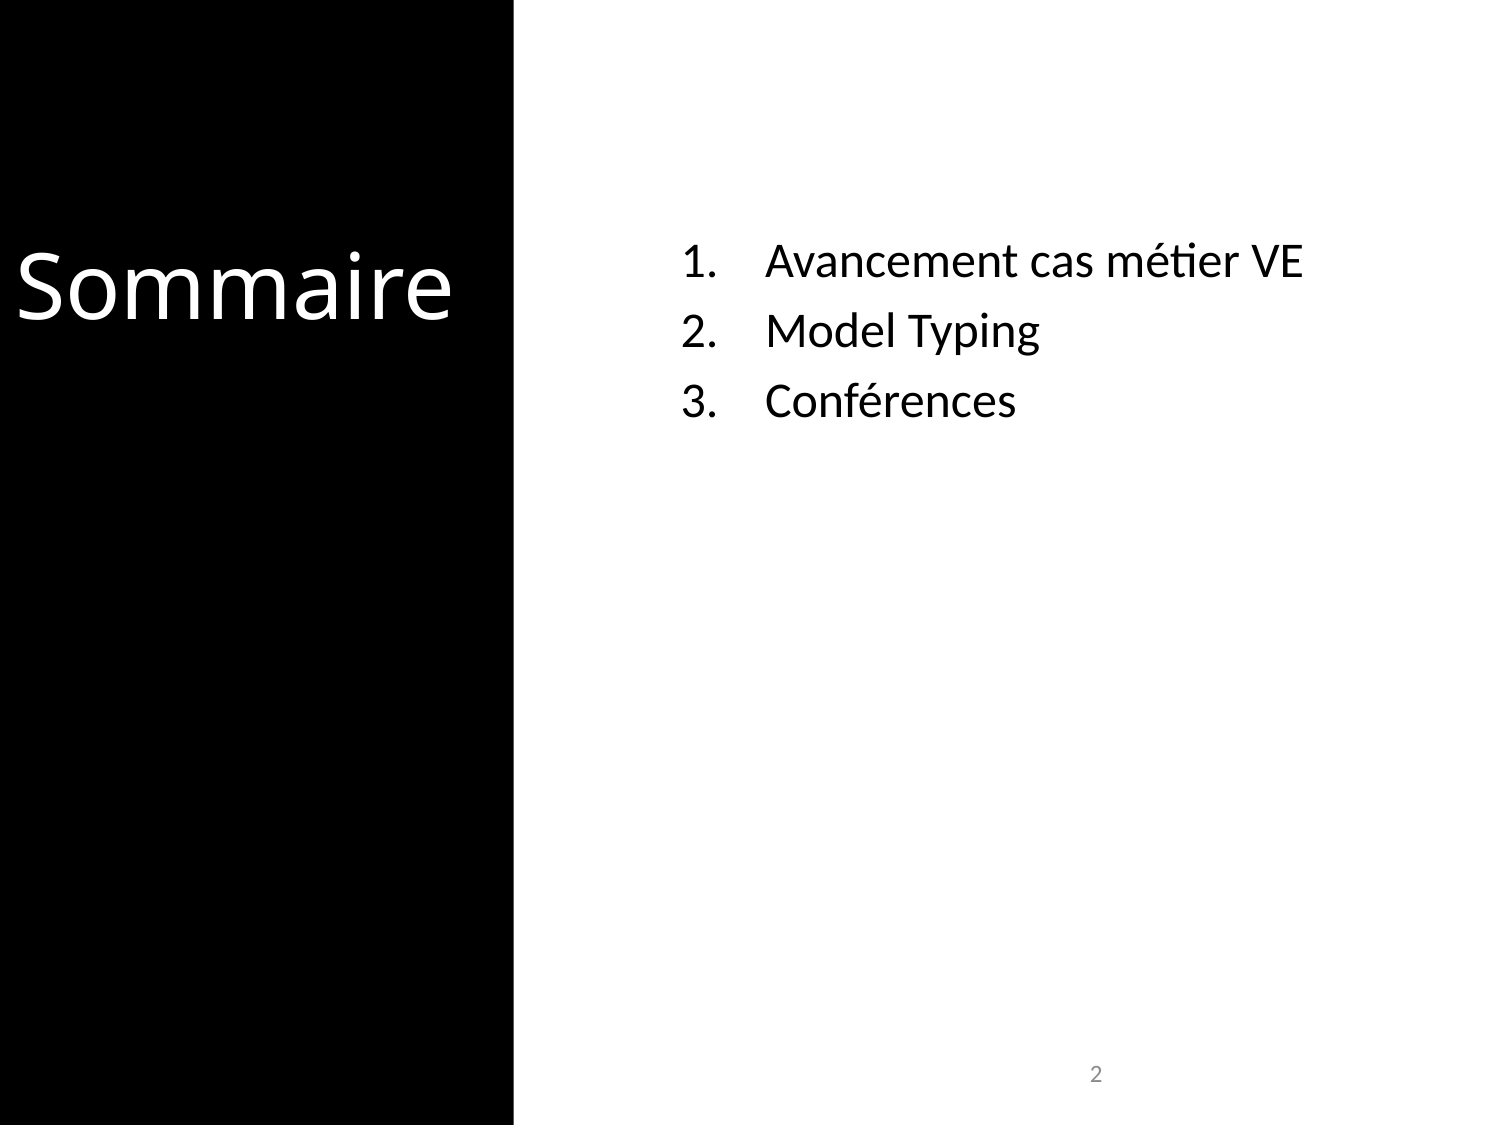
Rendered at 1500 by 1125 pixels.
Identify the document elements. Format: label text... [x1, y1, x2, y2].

text_box Avancement cas métier VE Model Typing Conférences [665, 219, 1424, 963]
title Sommaire [0, 0, 514, 1125]
slide_number 2 [1074, 1042, 1425, 1103]
